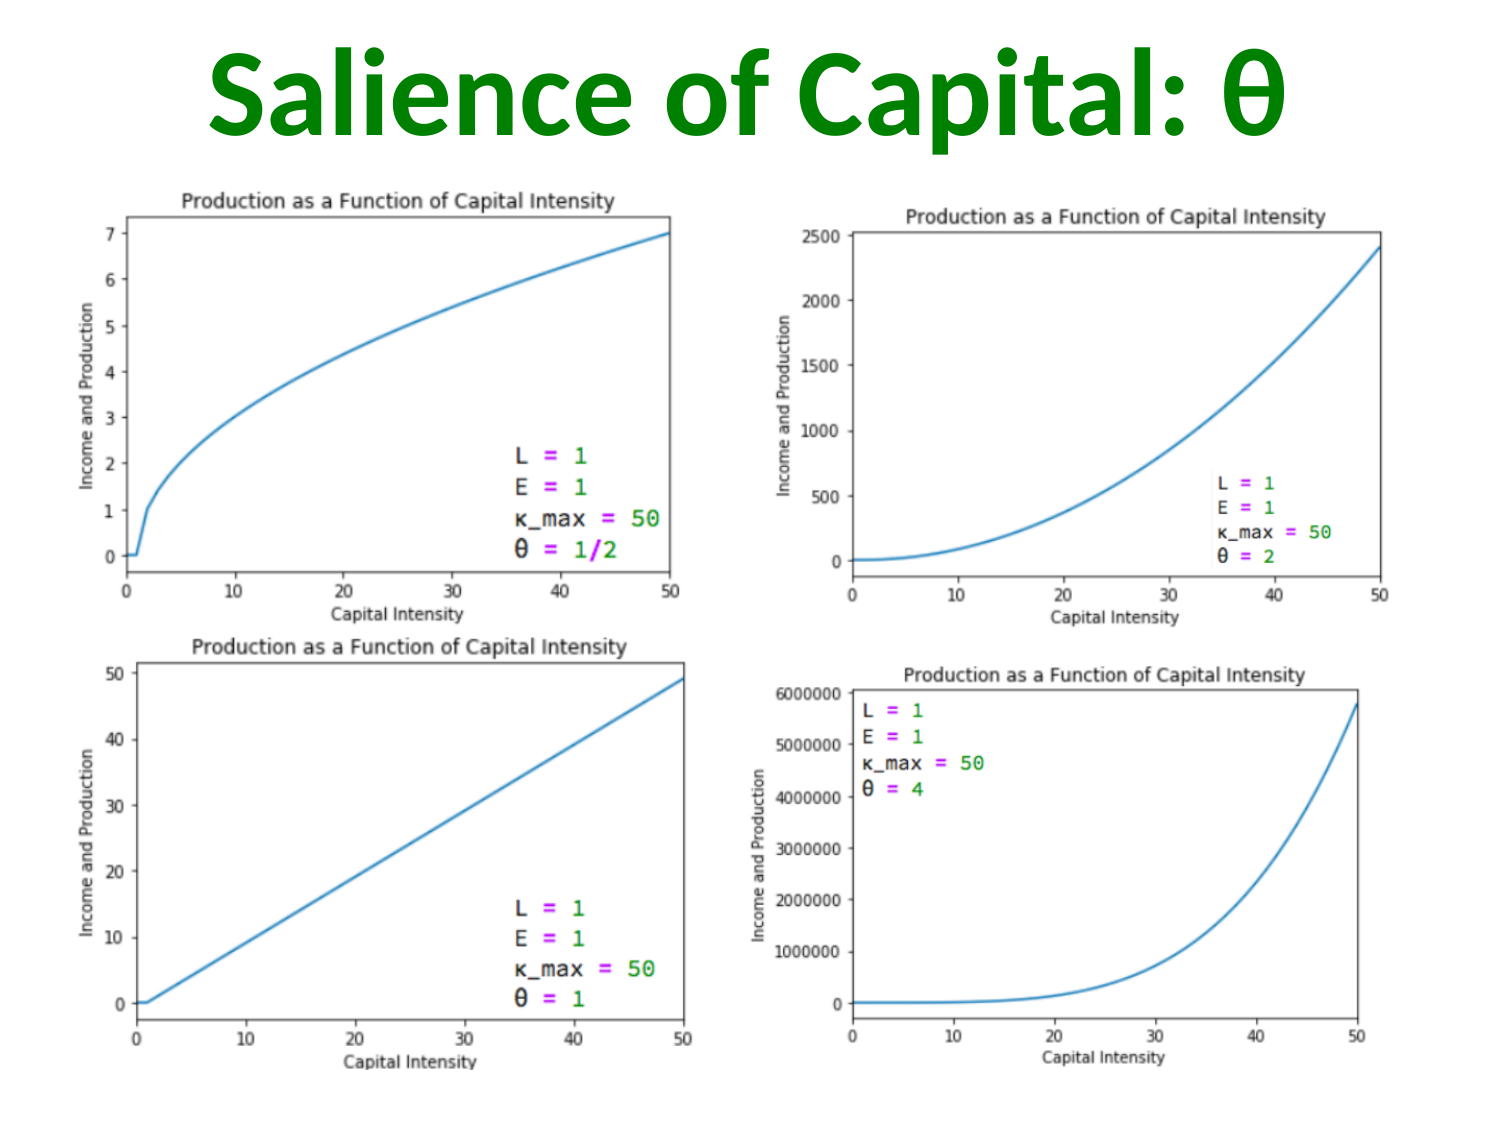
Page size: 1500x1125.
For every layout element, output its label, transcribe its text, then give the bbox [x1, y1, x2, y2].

title Salience of Capital: θ [44, 0, 1453, 209]
picture [60, 176, 1403, 1073]
